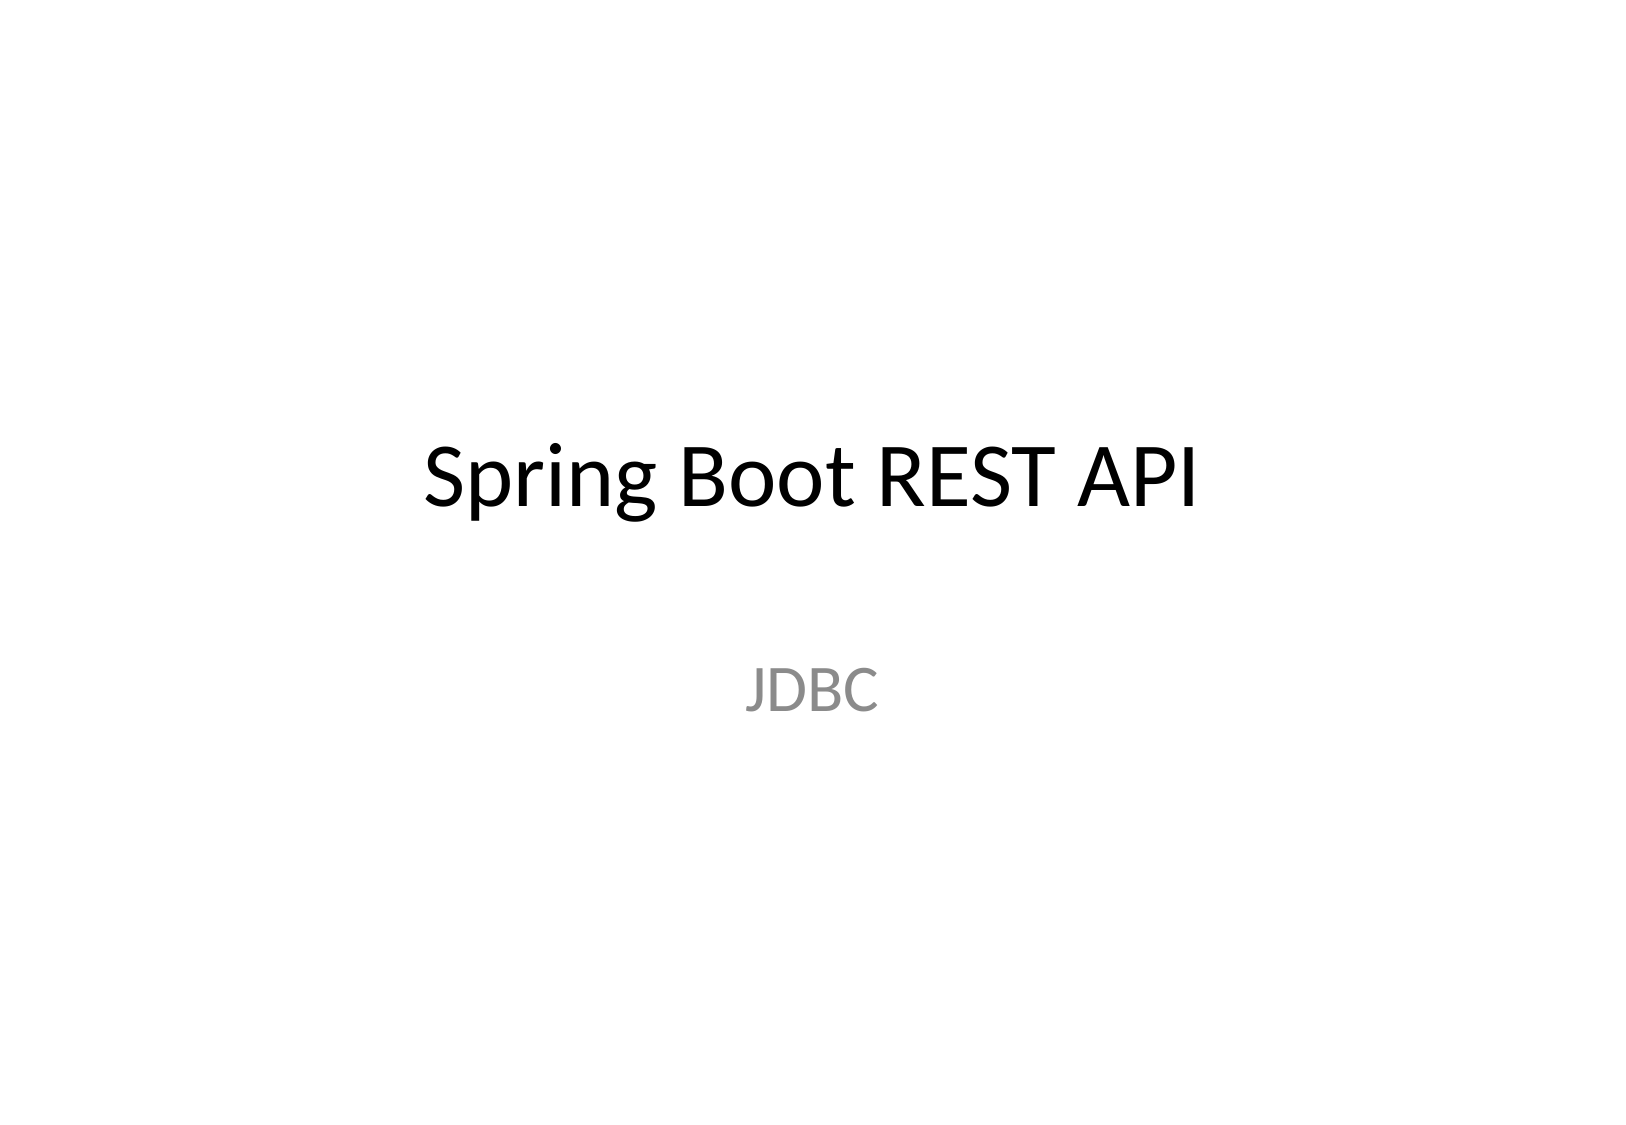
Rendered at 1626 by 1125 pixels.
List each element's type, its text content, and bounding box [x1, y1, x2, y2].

subtitle JDBC [243, 637, 1382, 925]
title Spring Boot REST API [121, 349, 1504, 591]
